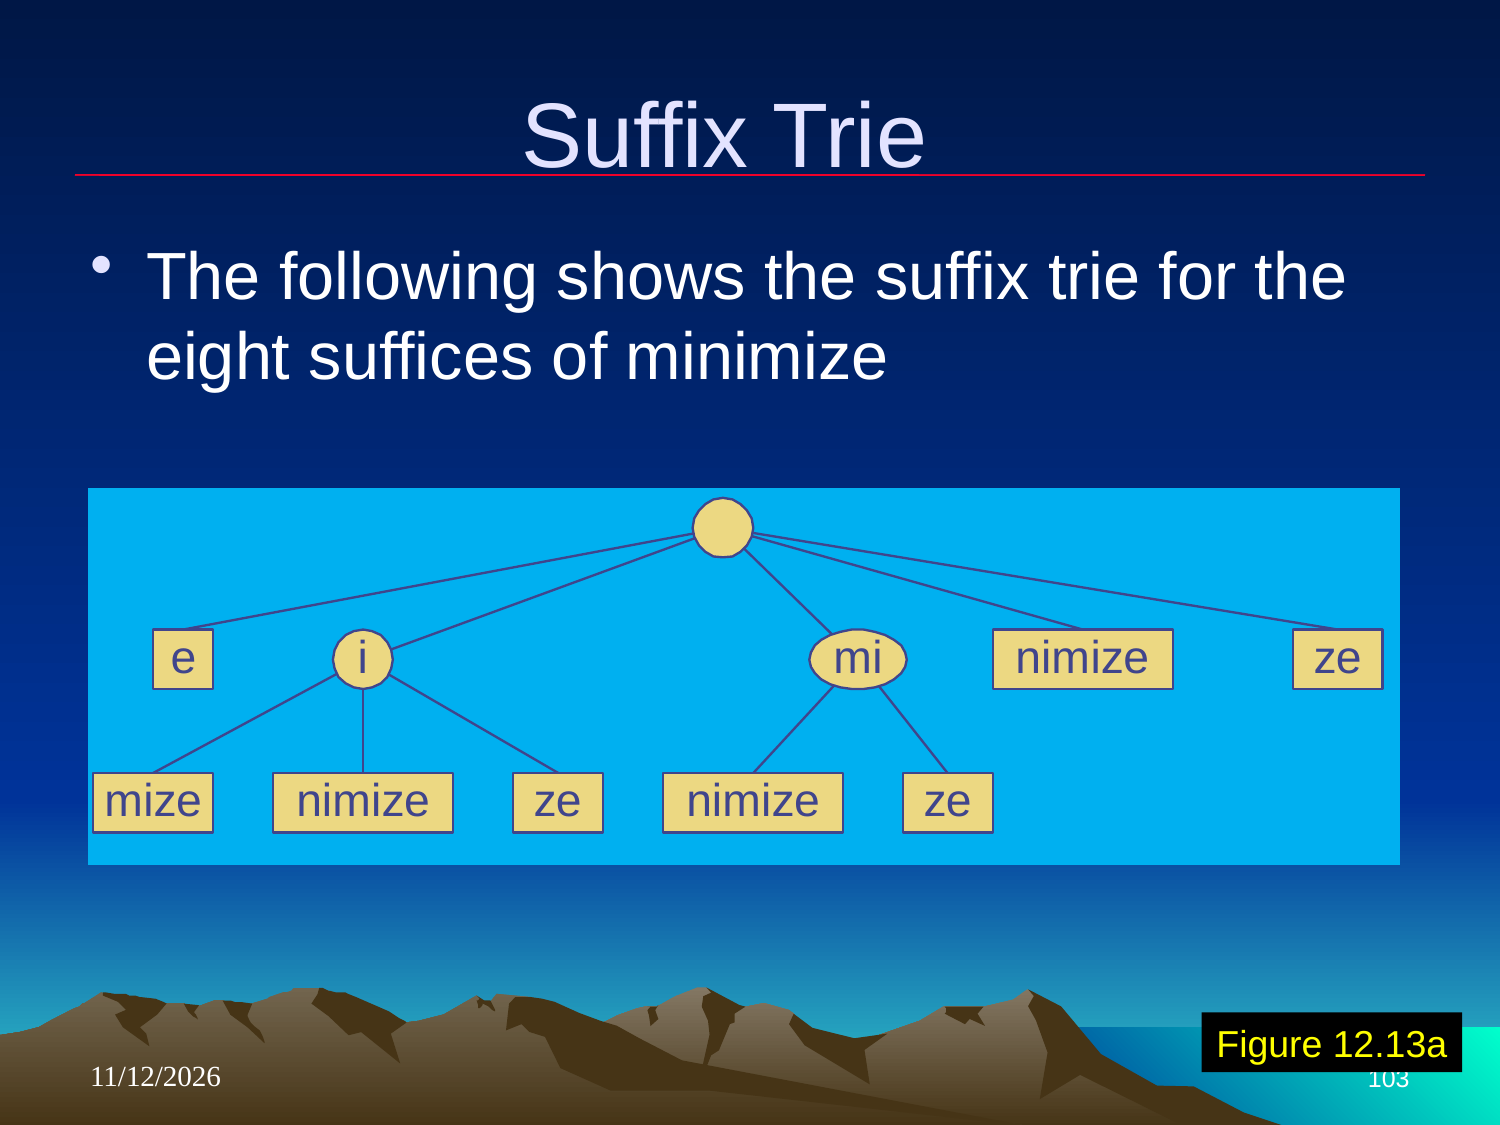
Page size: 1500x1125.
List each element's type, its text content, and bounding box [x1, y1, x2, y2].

text_box Figure 12.13a [1201, 1012, 1463, 1073]
list The following shows the suffix trie for the eight suffices of minimize [74, 224, 1426, 963]
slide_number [74, 1024, 426, 1101]
title Suffix Trie [74, 37, 1426, 224]
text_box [87, 487, 1401, 866]
slide_number 103 [1074, 1024, 1426, 1101]
